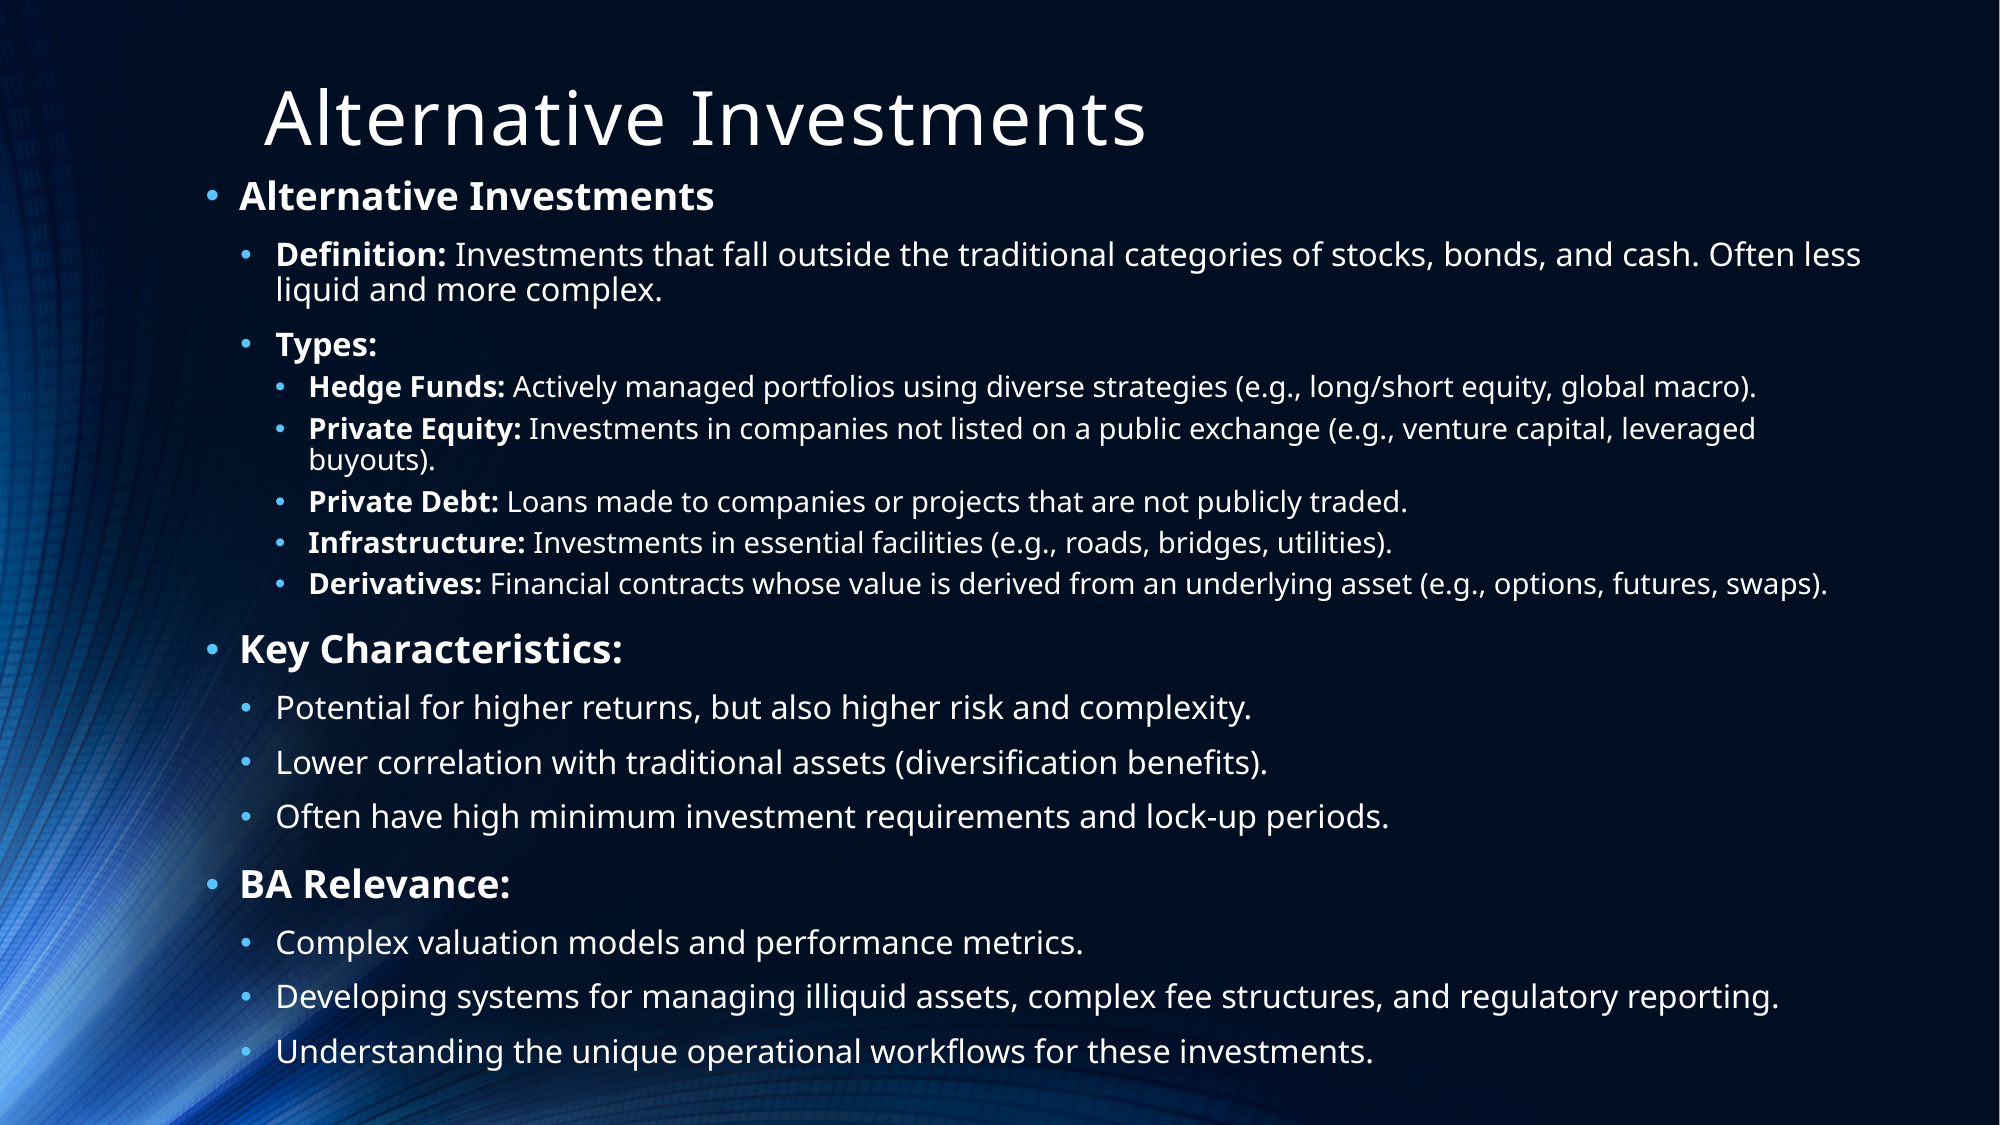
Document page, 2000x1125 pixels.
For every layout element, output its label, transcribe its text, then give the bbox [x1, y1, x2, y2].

list Alternative Investments Definition: Investments that fall outside the traditional categories of stocks, bonds, and cash. Often less liquid and more complex. Types: Hedge Funds: Actively managed portfolios using diverse strategies (e.g., long/short equity, global macro). Private Equity: Investments in companies not listed on a public exchange (e.g., venture capital, leveraged buyouts). Private Debt: Loans made to companies or projects that are not publicly traded. Infrastructure: Investments in essential facilities (e.g., roads, bridges, utilities). Derivatives: Financial contracts whose value is derived from an underlying asset (e.g., options, futures, swaps). Key Characteristics: Potential for higher returns, but also higher risk and complexity. Lower correlation with traditional assets (diversification benefits). Often have high minimum investment requirements and lock-up periods. BA Relevance: Complex valuation models and performance metrics. Developing systems for managing illiquid assets, complex fee structures, and regulatory reporting. Understanding the unique operational workflows for these investments. [190, 169, 1886, 1094]
picture [0, 0, 2000, 1125]
title Alternative Investments [249, 42, 1750, 169]
